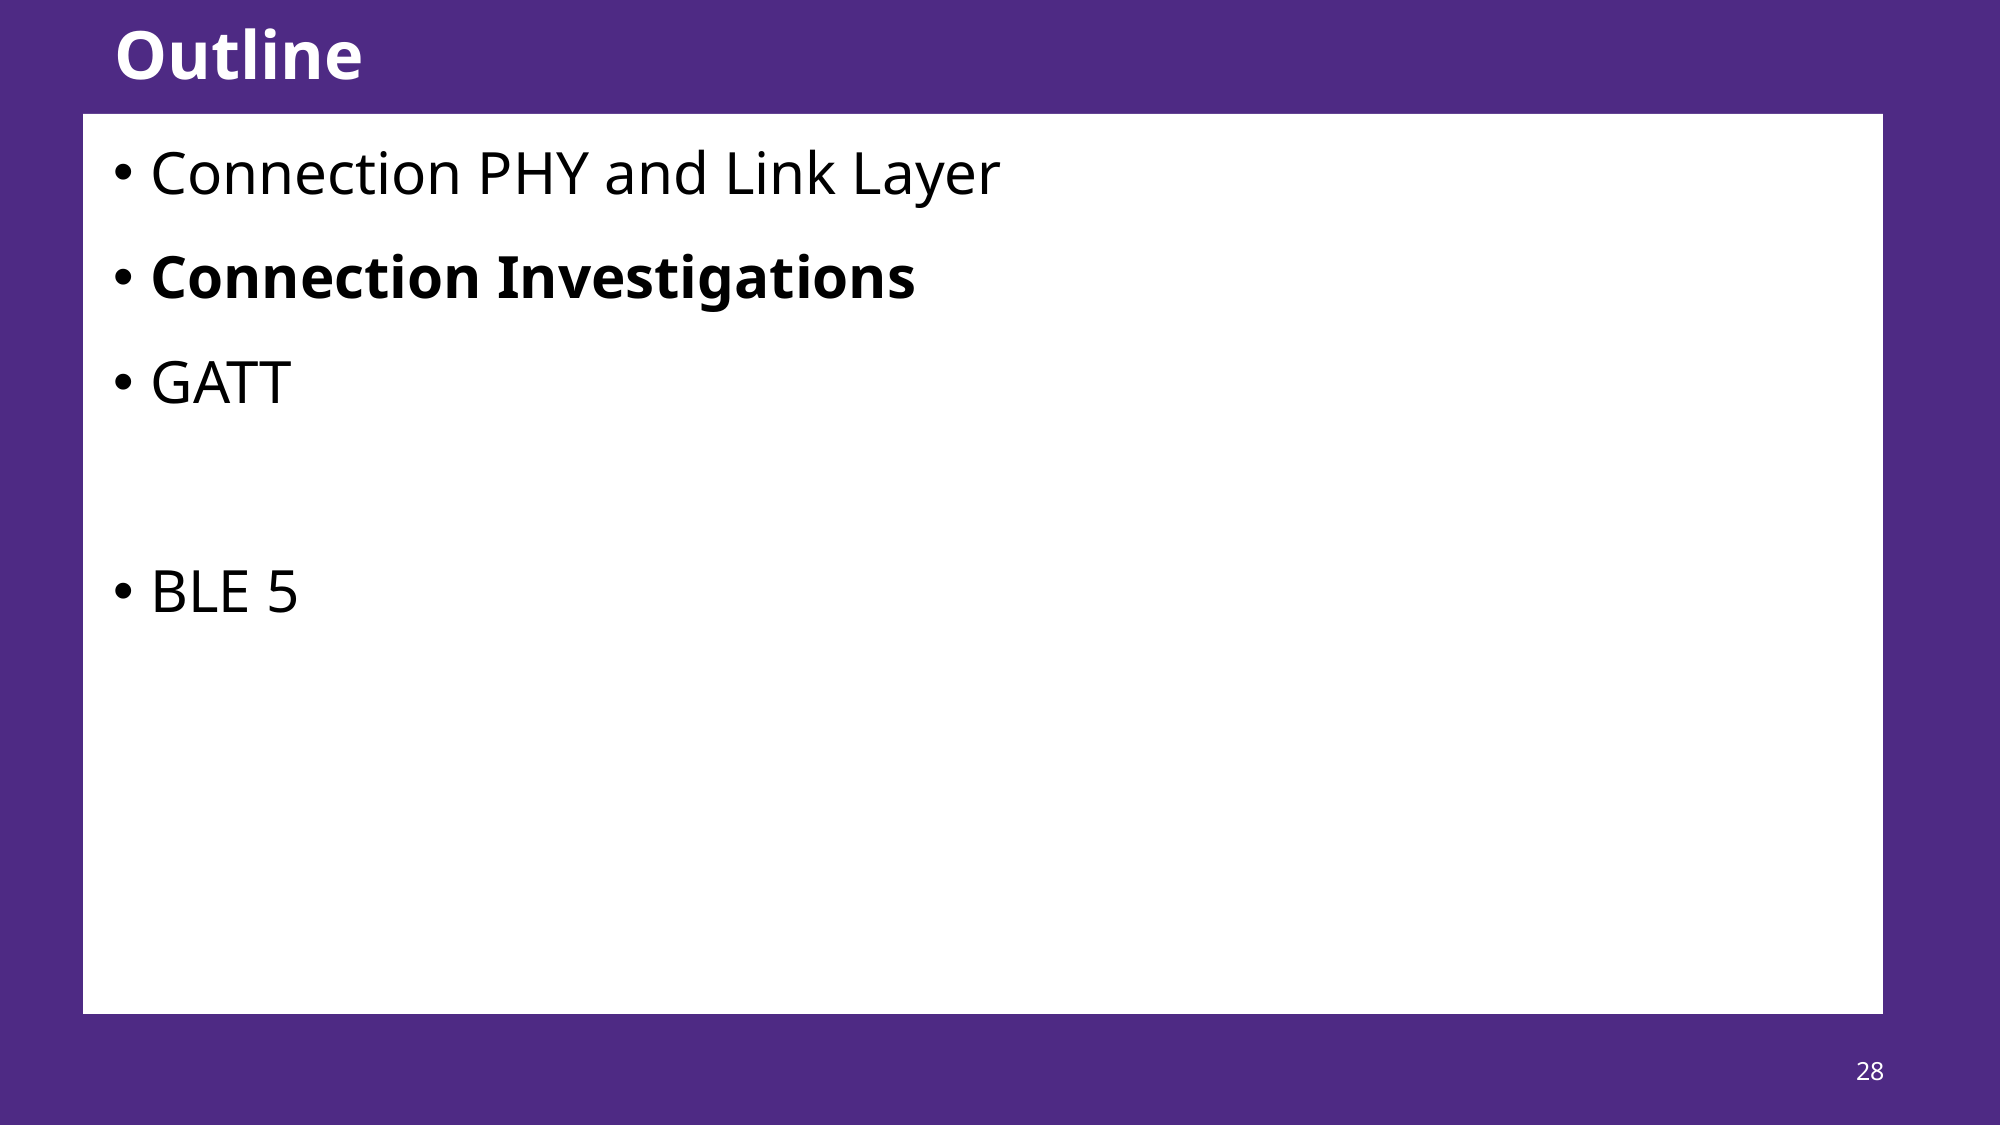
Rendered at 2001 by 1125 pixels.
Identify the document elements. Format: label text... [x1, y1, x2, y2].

list Connection PHY and Link Layer Connection Investigations GATT BLE 5 [83, 113, 1883, 1014]
title Outline [99, 1, 1900, 114]
slide_number 28 [1749, 1042, 1900, 1103]
